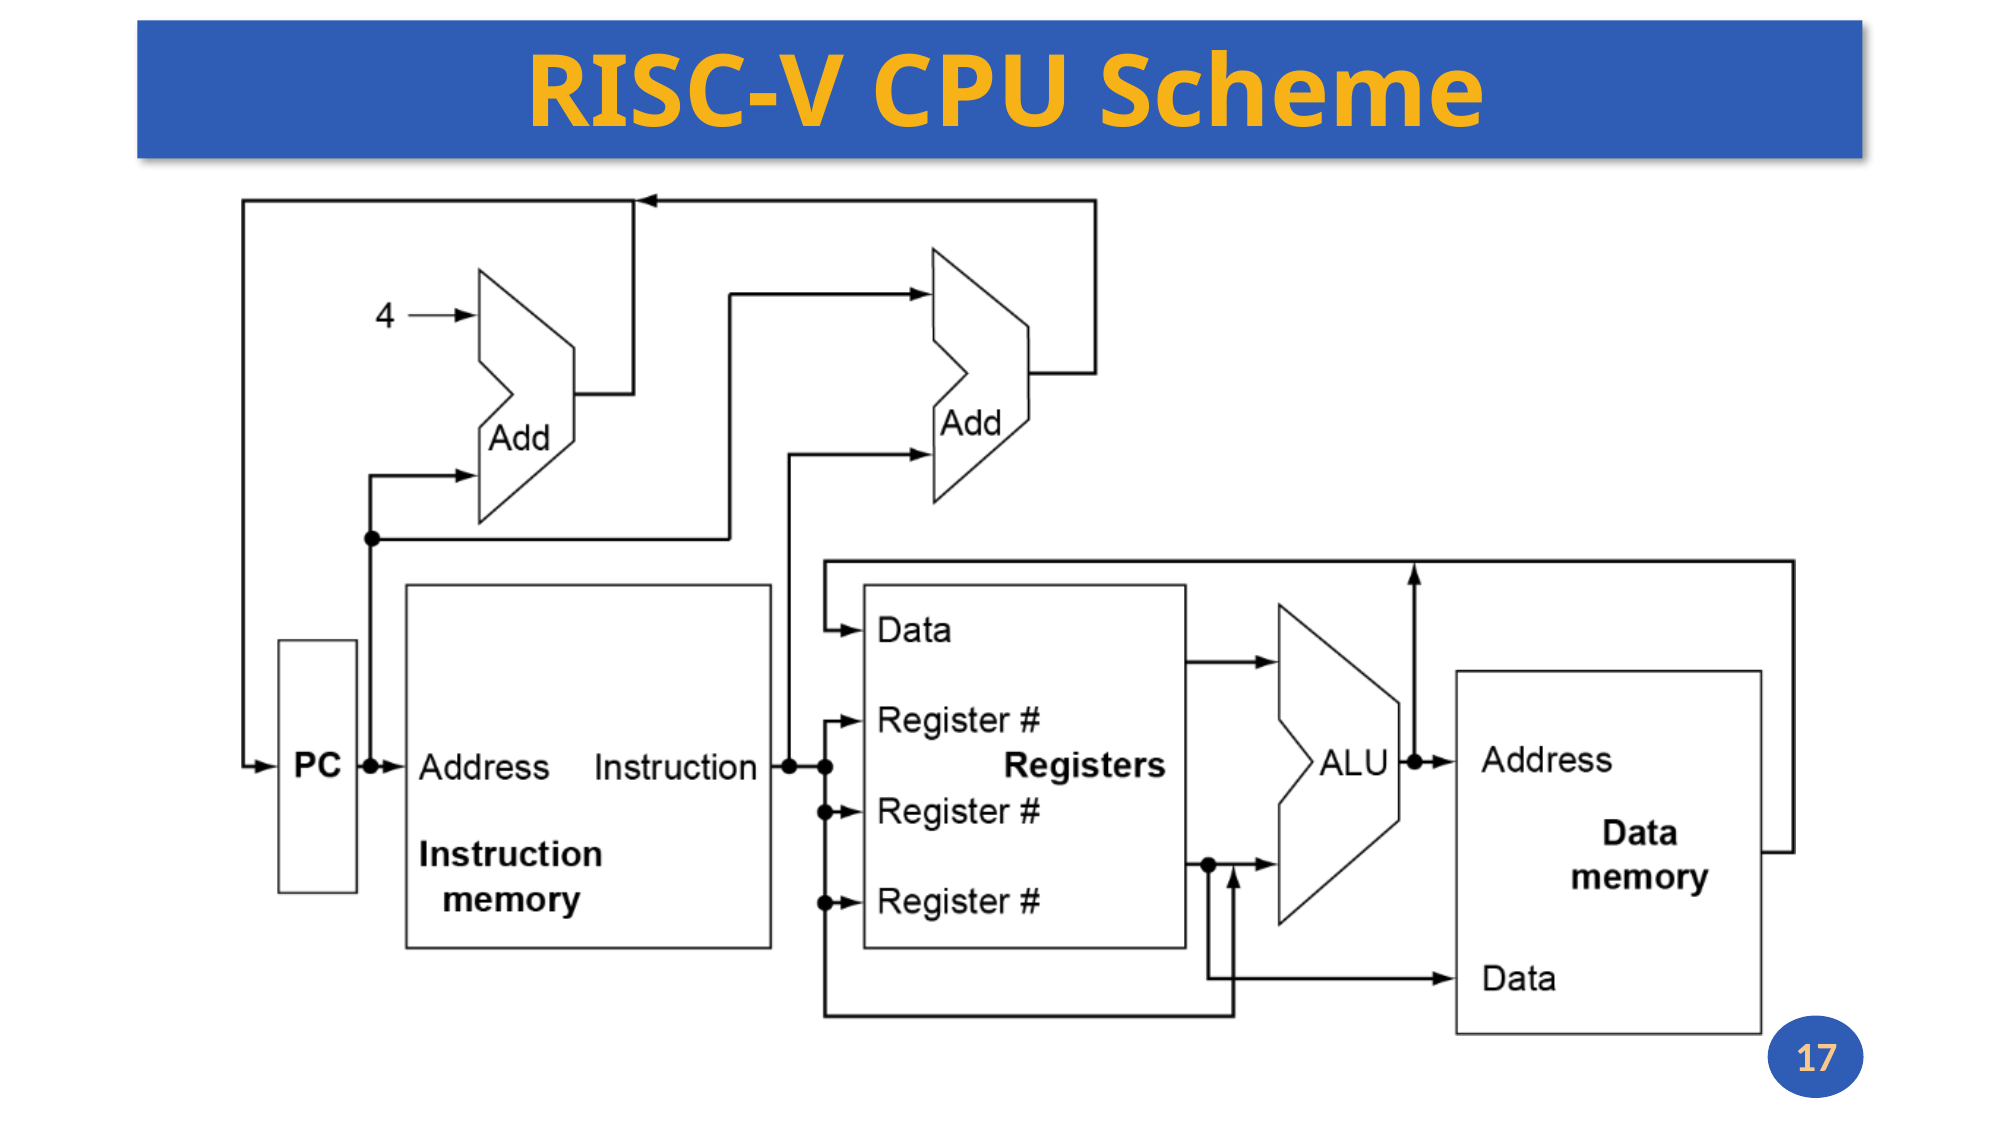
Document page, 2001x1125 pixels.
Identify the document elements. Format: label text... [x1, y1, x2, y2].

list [241, 192, 1797, 1036]
title RISC-V CPU Scheme [137, 17, 1863, 156]
slide_number 17 [1767, 1015, 1866, 1095]
